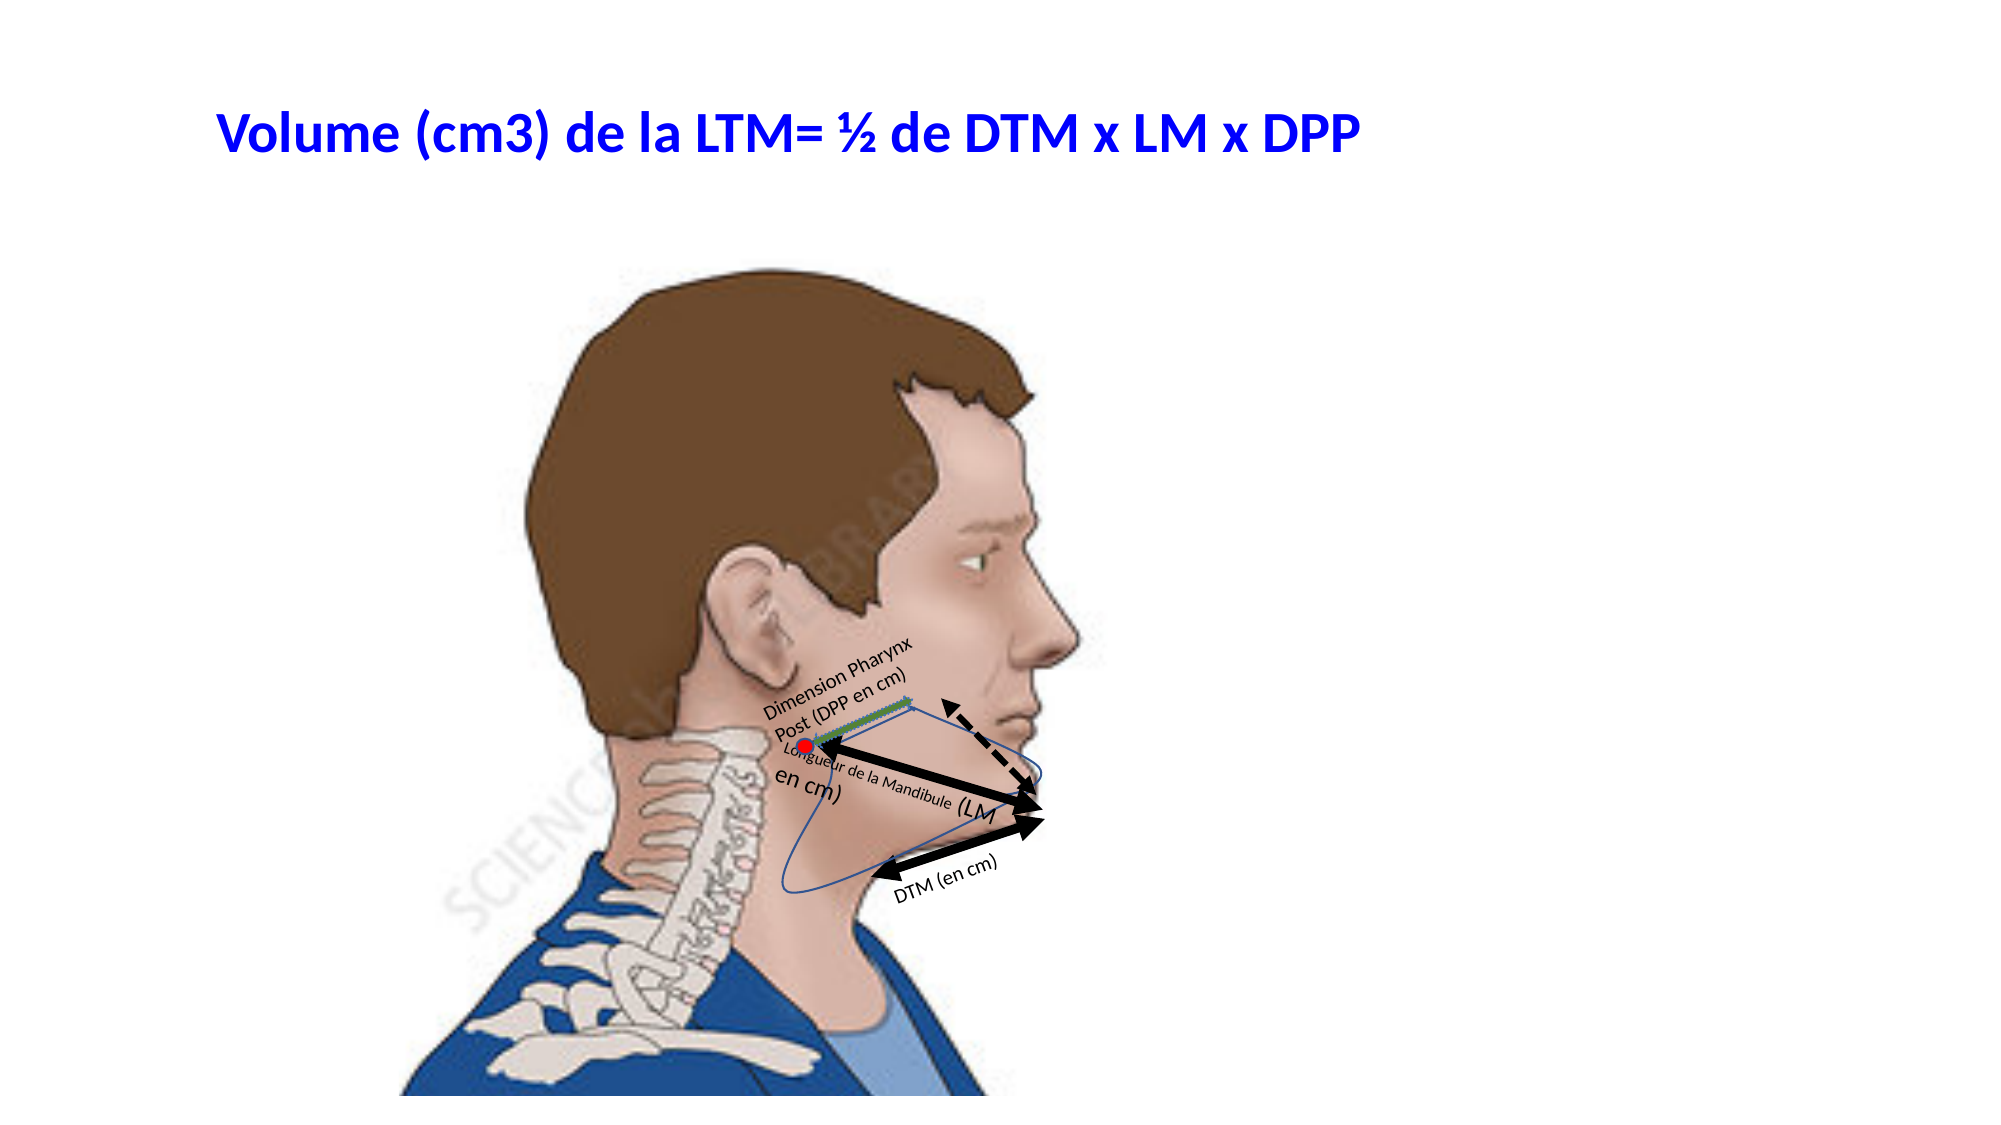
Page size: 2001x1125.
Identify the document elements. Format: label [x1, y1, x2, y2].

text_box [201, 87, 1546, 1096]
text_box [941, 698, 1037, 796]
